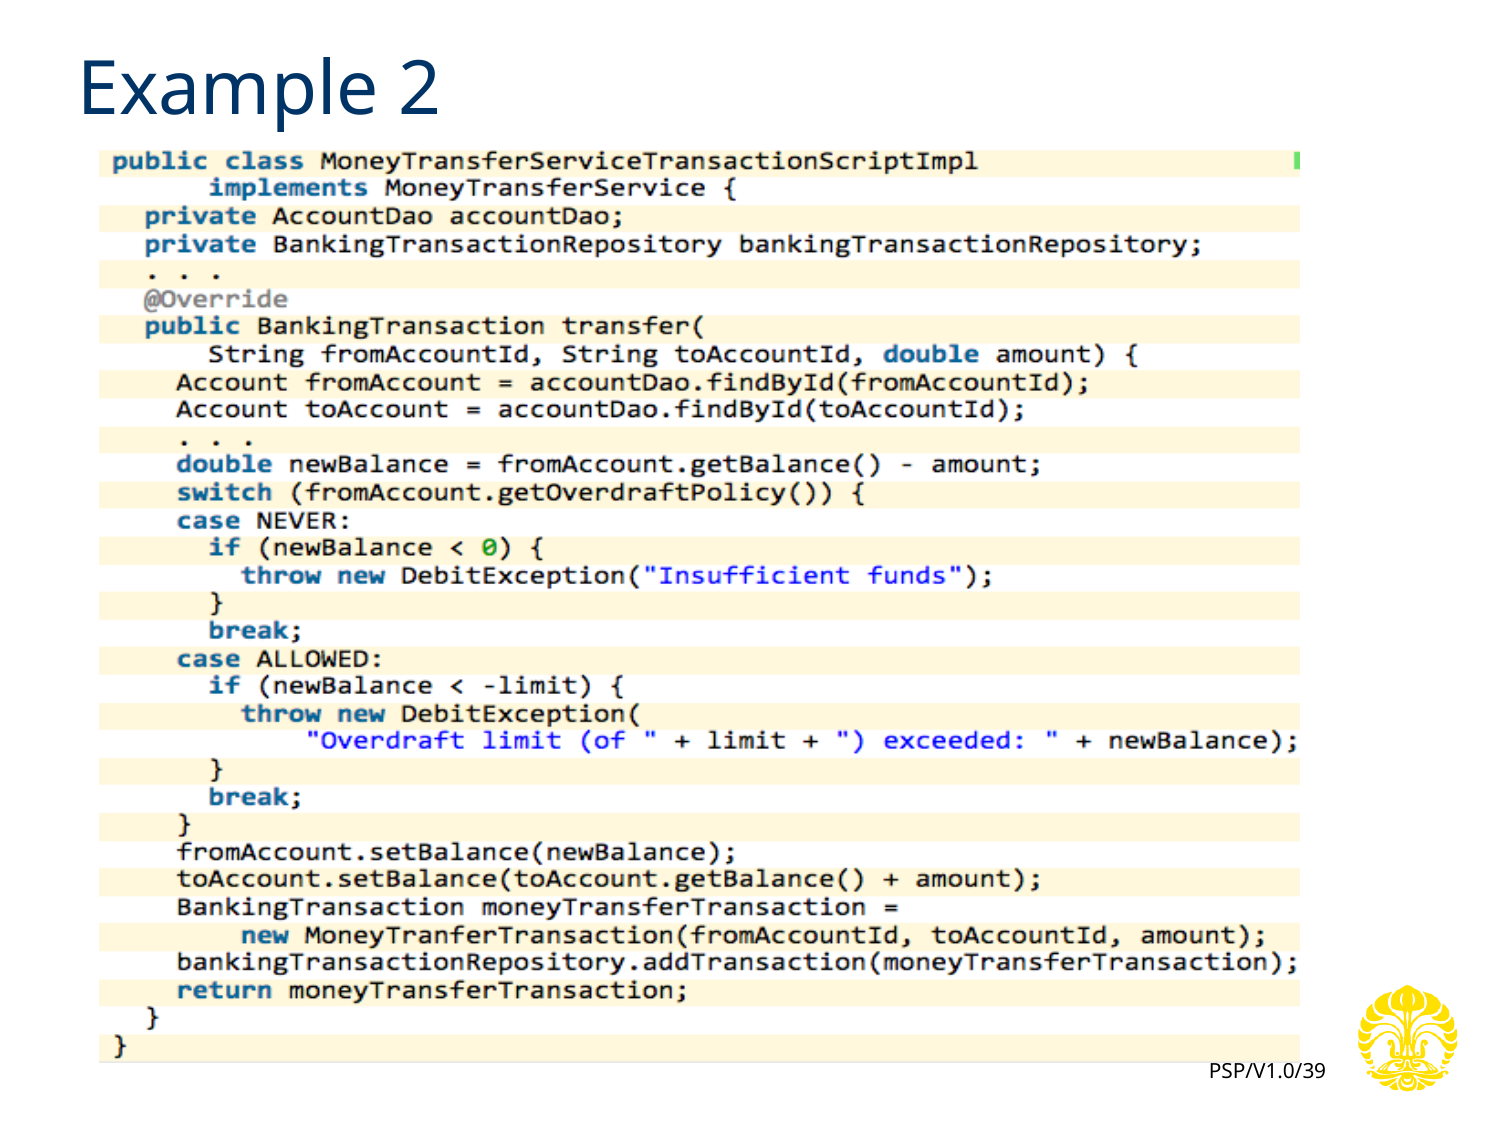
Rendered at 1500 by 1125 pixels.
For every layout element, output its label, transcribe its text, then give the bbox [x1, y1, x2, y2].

picture [99, 149, 1301, 1063]
title Example 2 [62, 32, 1402, 138]
